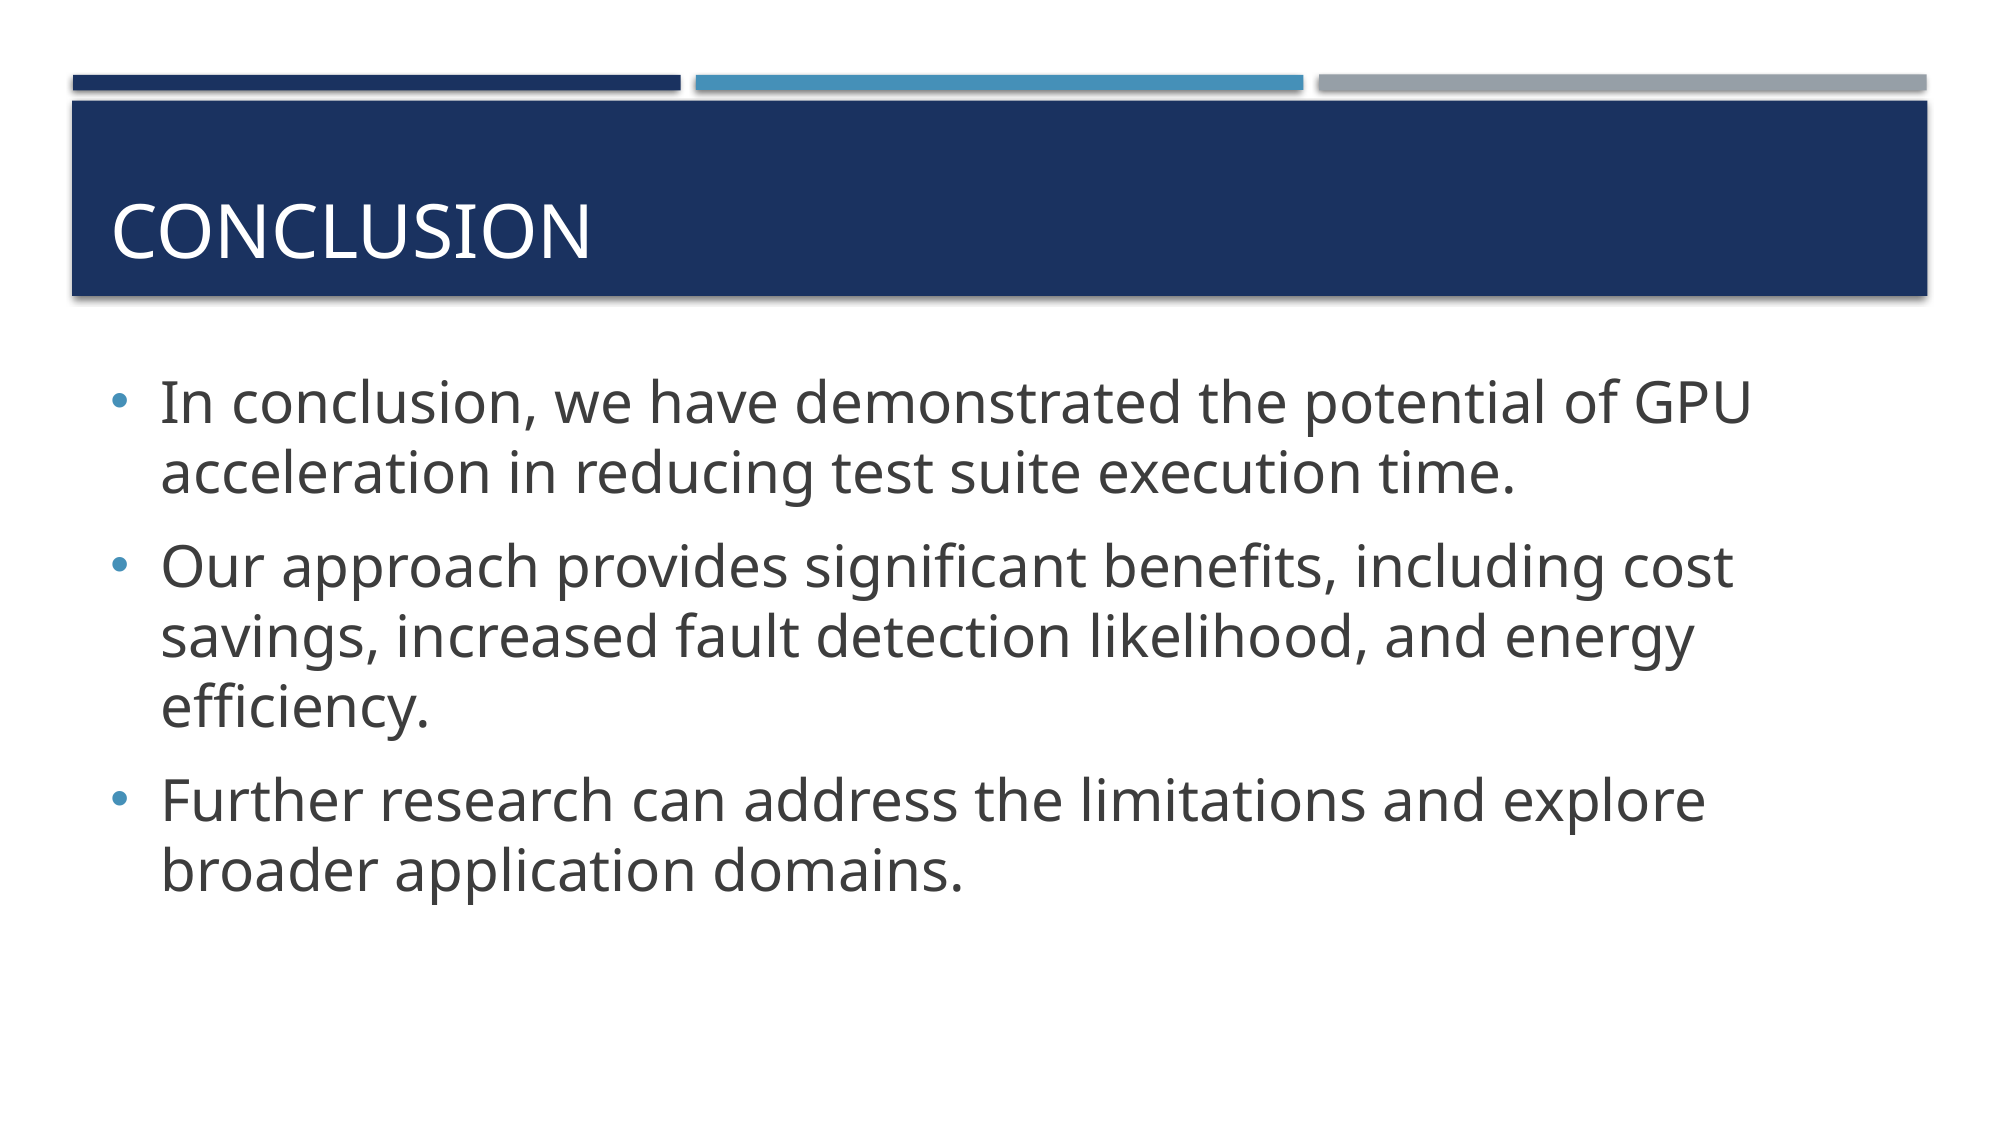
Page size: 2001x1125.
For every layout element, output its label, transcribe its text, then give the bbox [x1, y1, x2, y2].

list In conclusion, we have demonstrated the potential of GPU acceleration in reducing test suite execution time. Our approach provides significant benefits, including cost savings, increased fault detection likelihood, and energy efficiency. Further research can address the limitations and explore broader application domains. [95, 357, 1905, 962]
title Conclusion [95, 115, 1905, 282]
